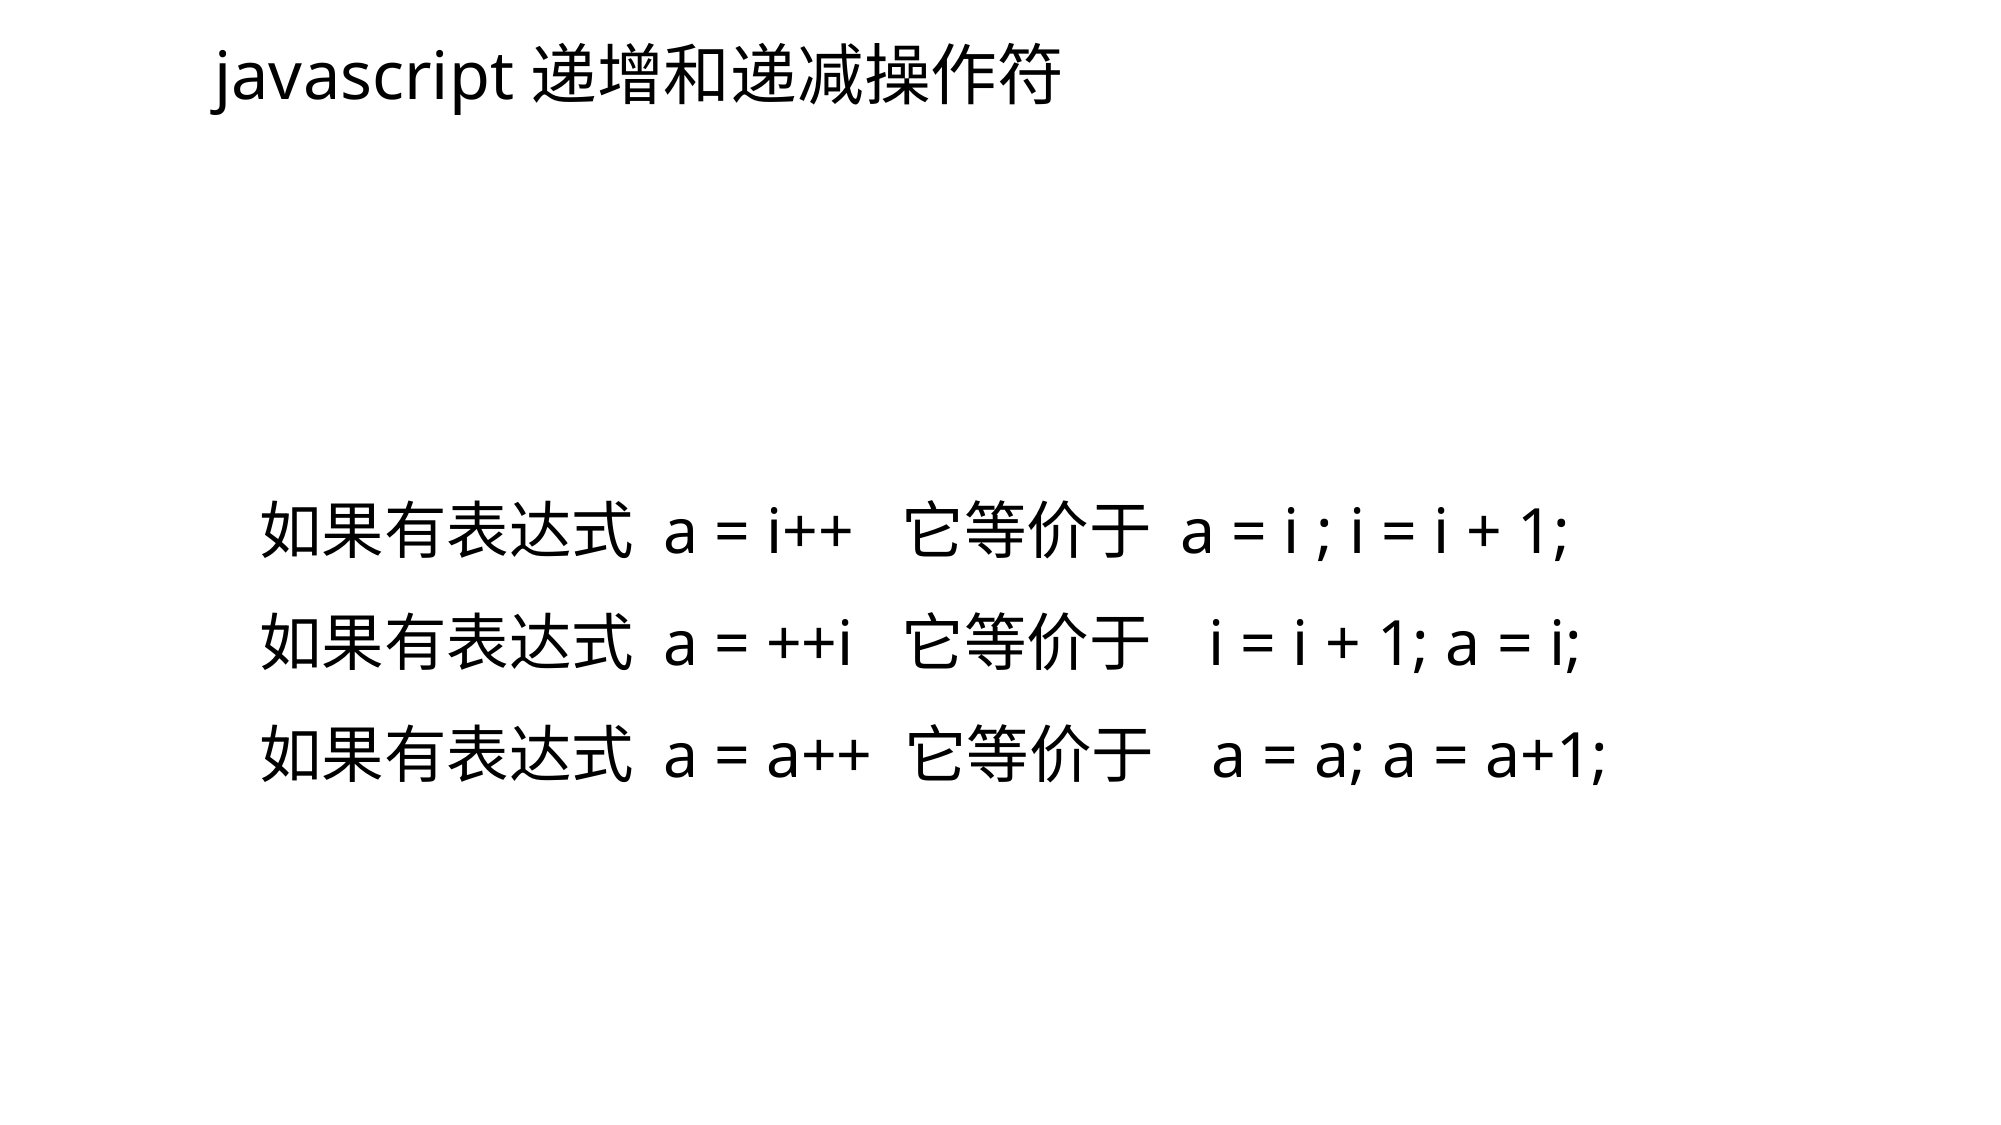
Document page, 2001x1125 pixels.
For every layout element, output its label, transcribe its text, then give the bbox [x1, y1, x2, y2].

title javascript递增和递减操作符 [199, 7, 2000, 150]
text_box 如果有表达式 a = i++ 它等价于 a = i ; i = i + 1; 如果有表达式 a = ++i 它等价于 i = i + 1; a = i; 如果有表达式 a = a++ 它等价于 a = a; a = a+1; [251, 445, 1617, 798]
